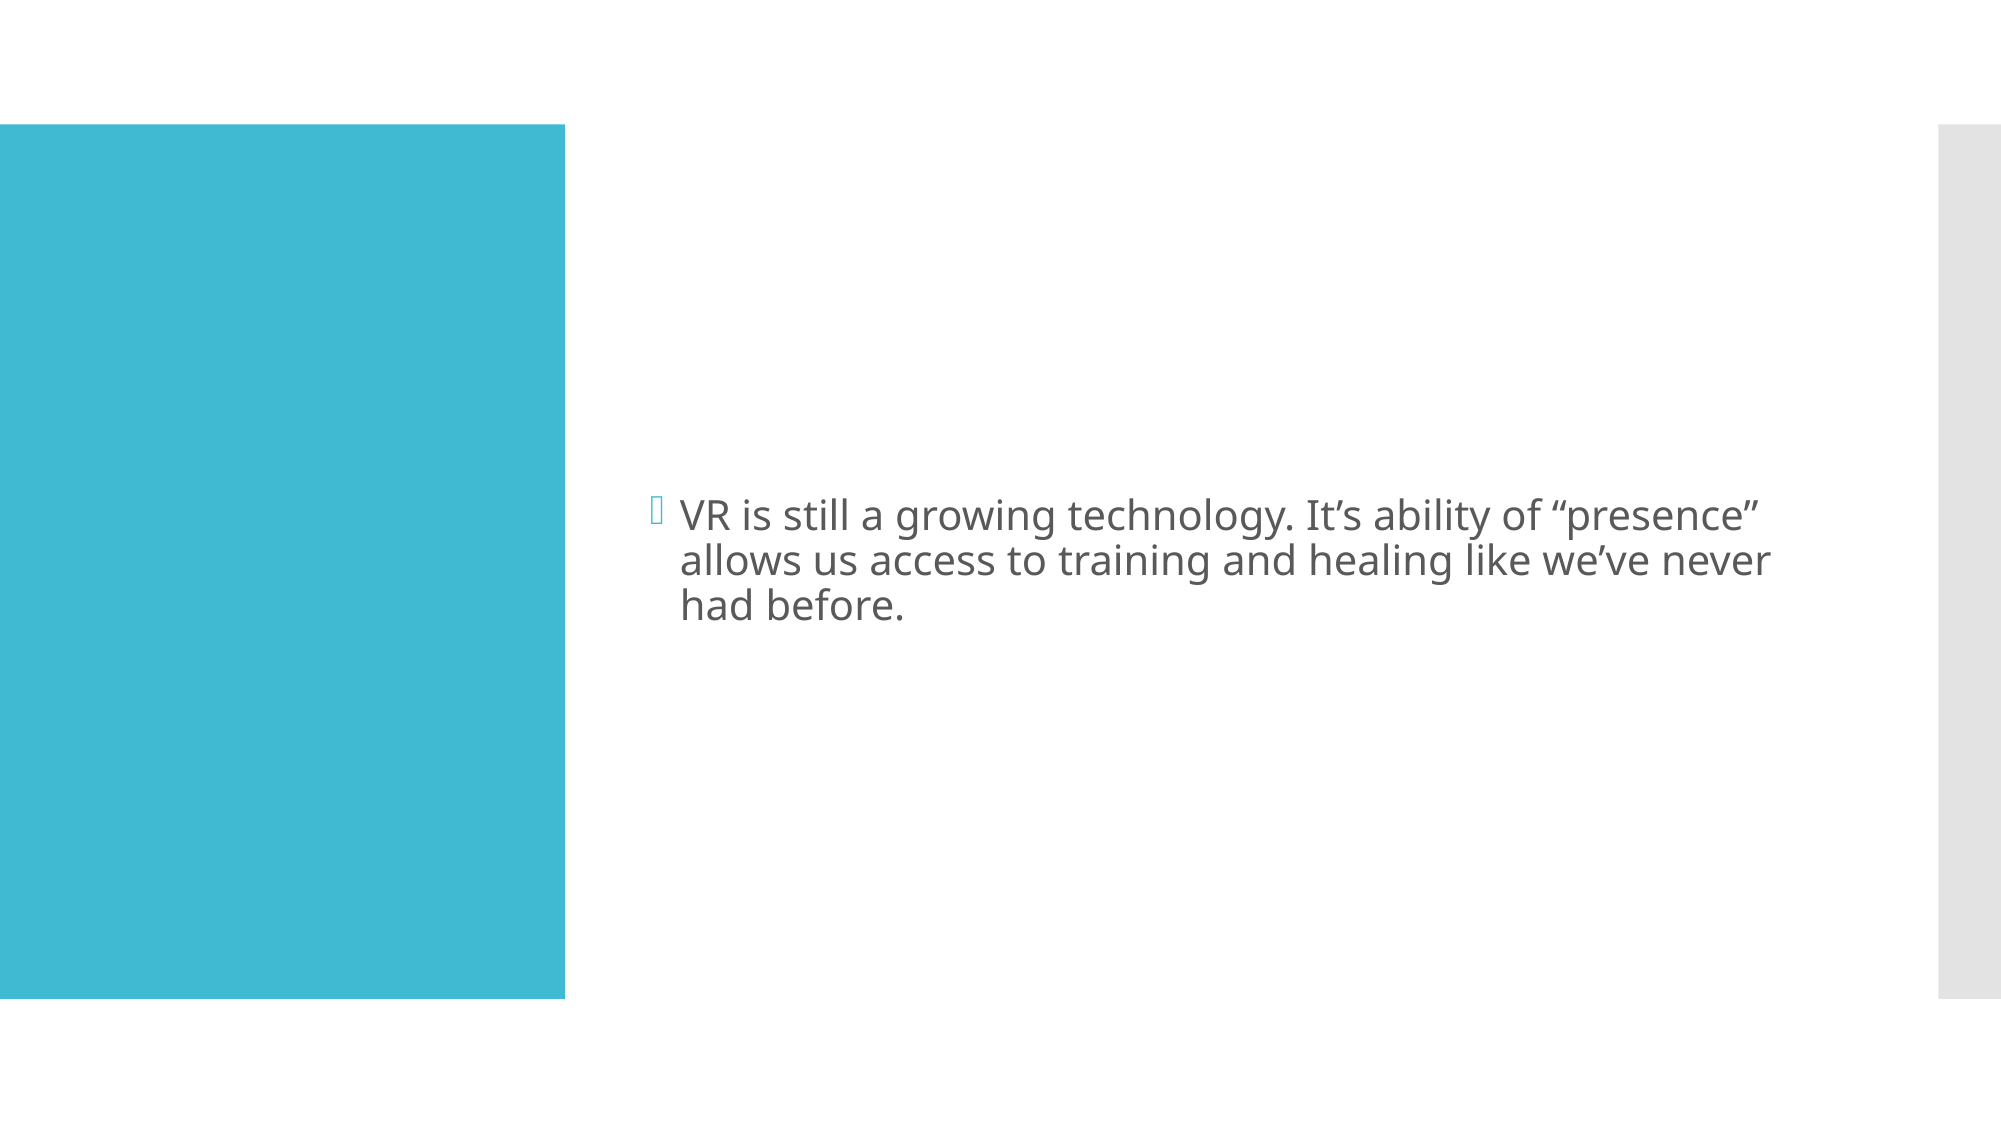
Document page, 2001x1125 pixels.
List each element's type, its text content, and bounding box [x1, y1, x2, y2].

list VR is still a growing technology. It’s ability of “presence” allows us access to training and healing like we’ve never had before. [634, 141, 1835, 982]
